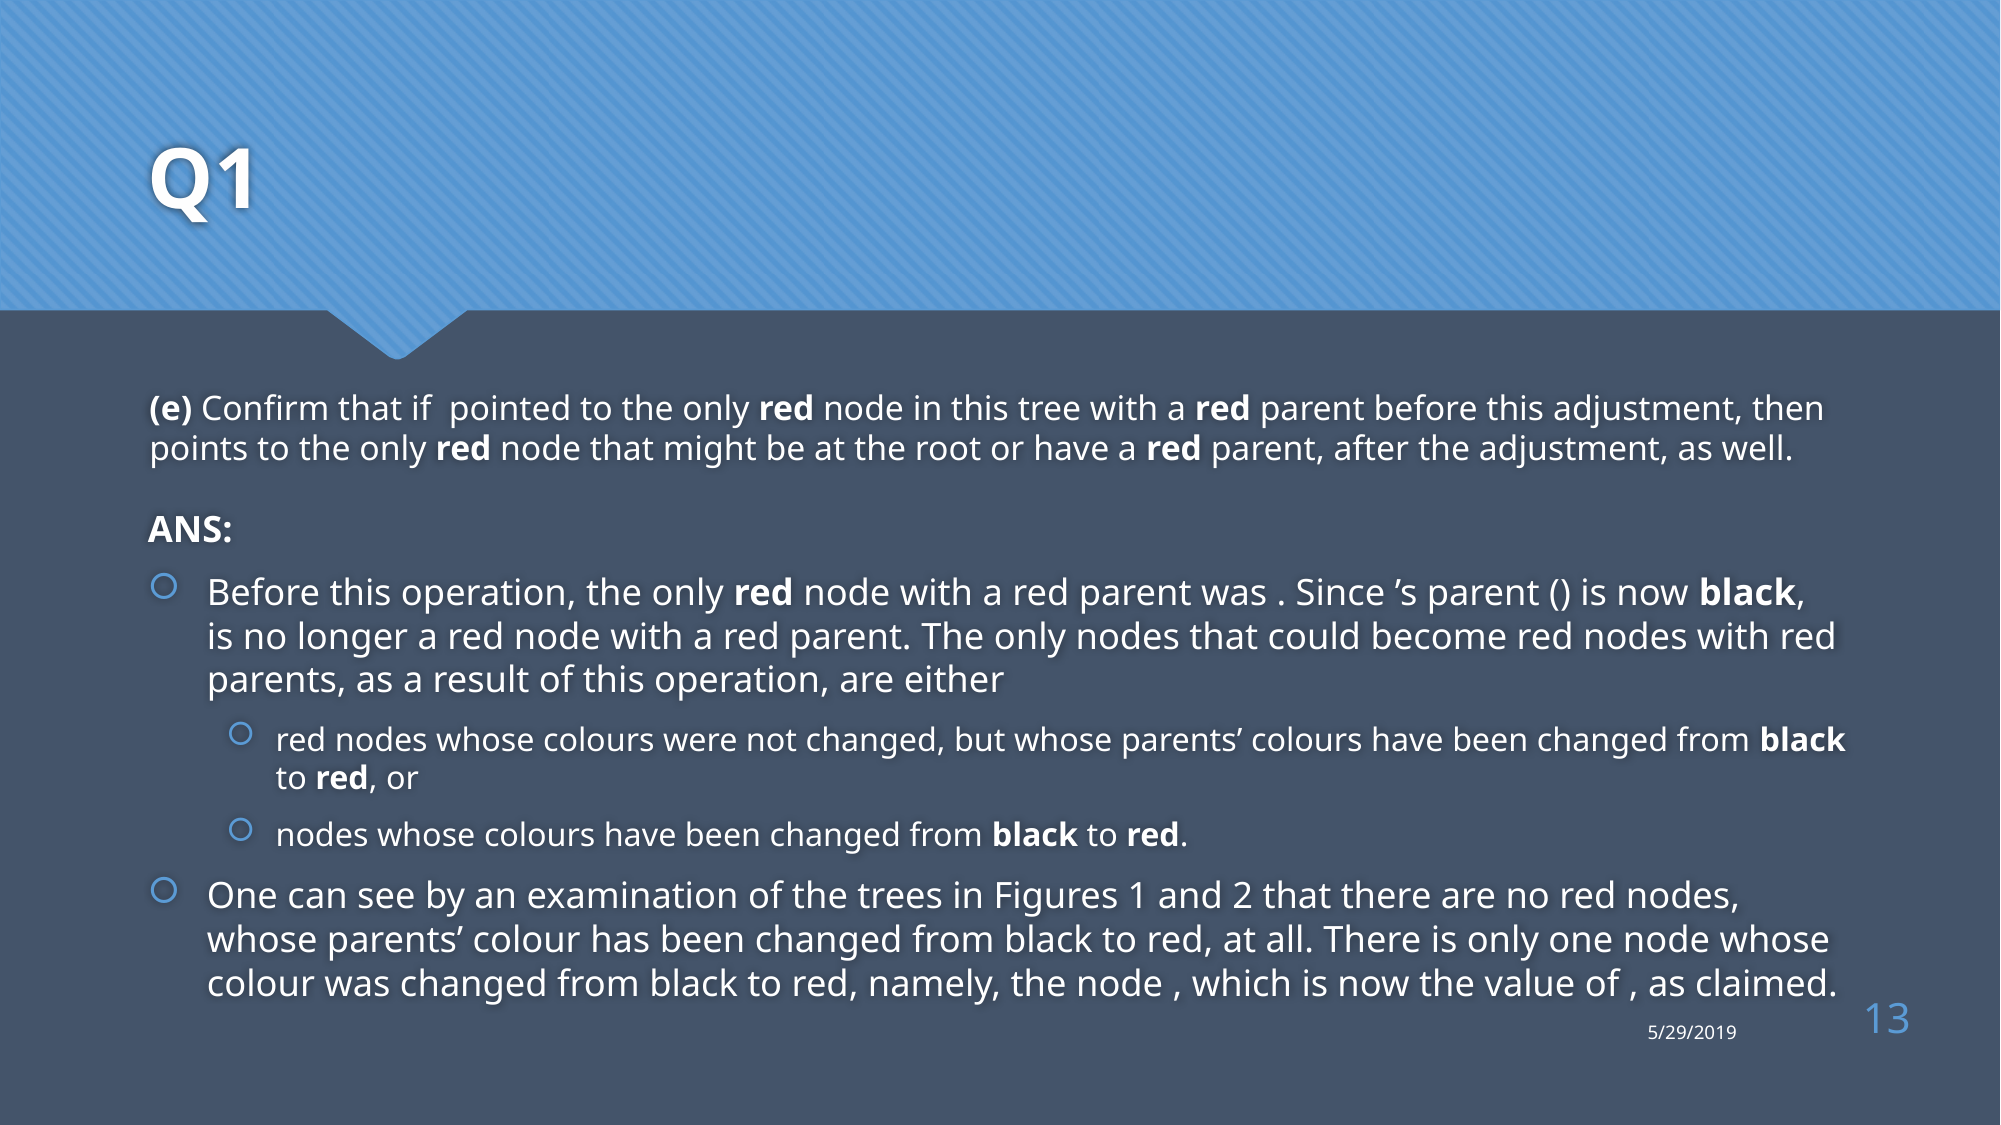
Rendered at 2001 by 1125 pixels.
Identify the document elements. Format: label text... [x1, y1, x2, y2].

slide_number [1531, 991, 1751, 1051]
title Q1 [132, 73, 1868, 233]
slide_number 13 [1751, 970, 1926, 1051]
